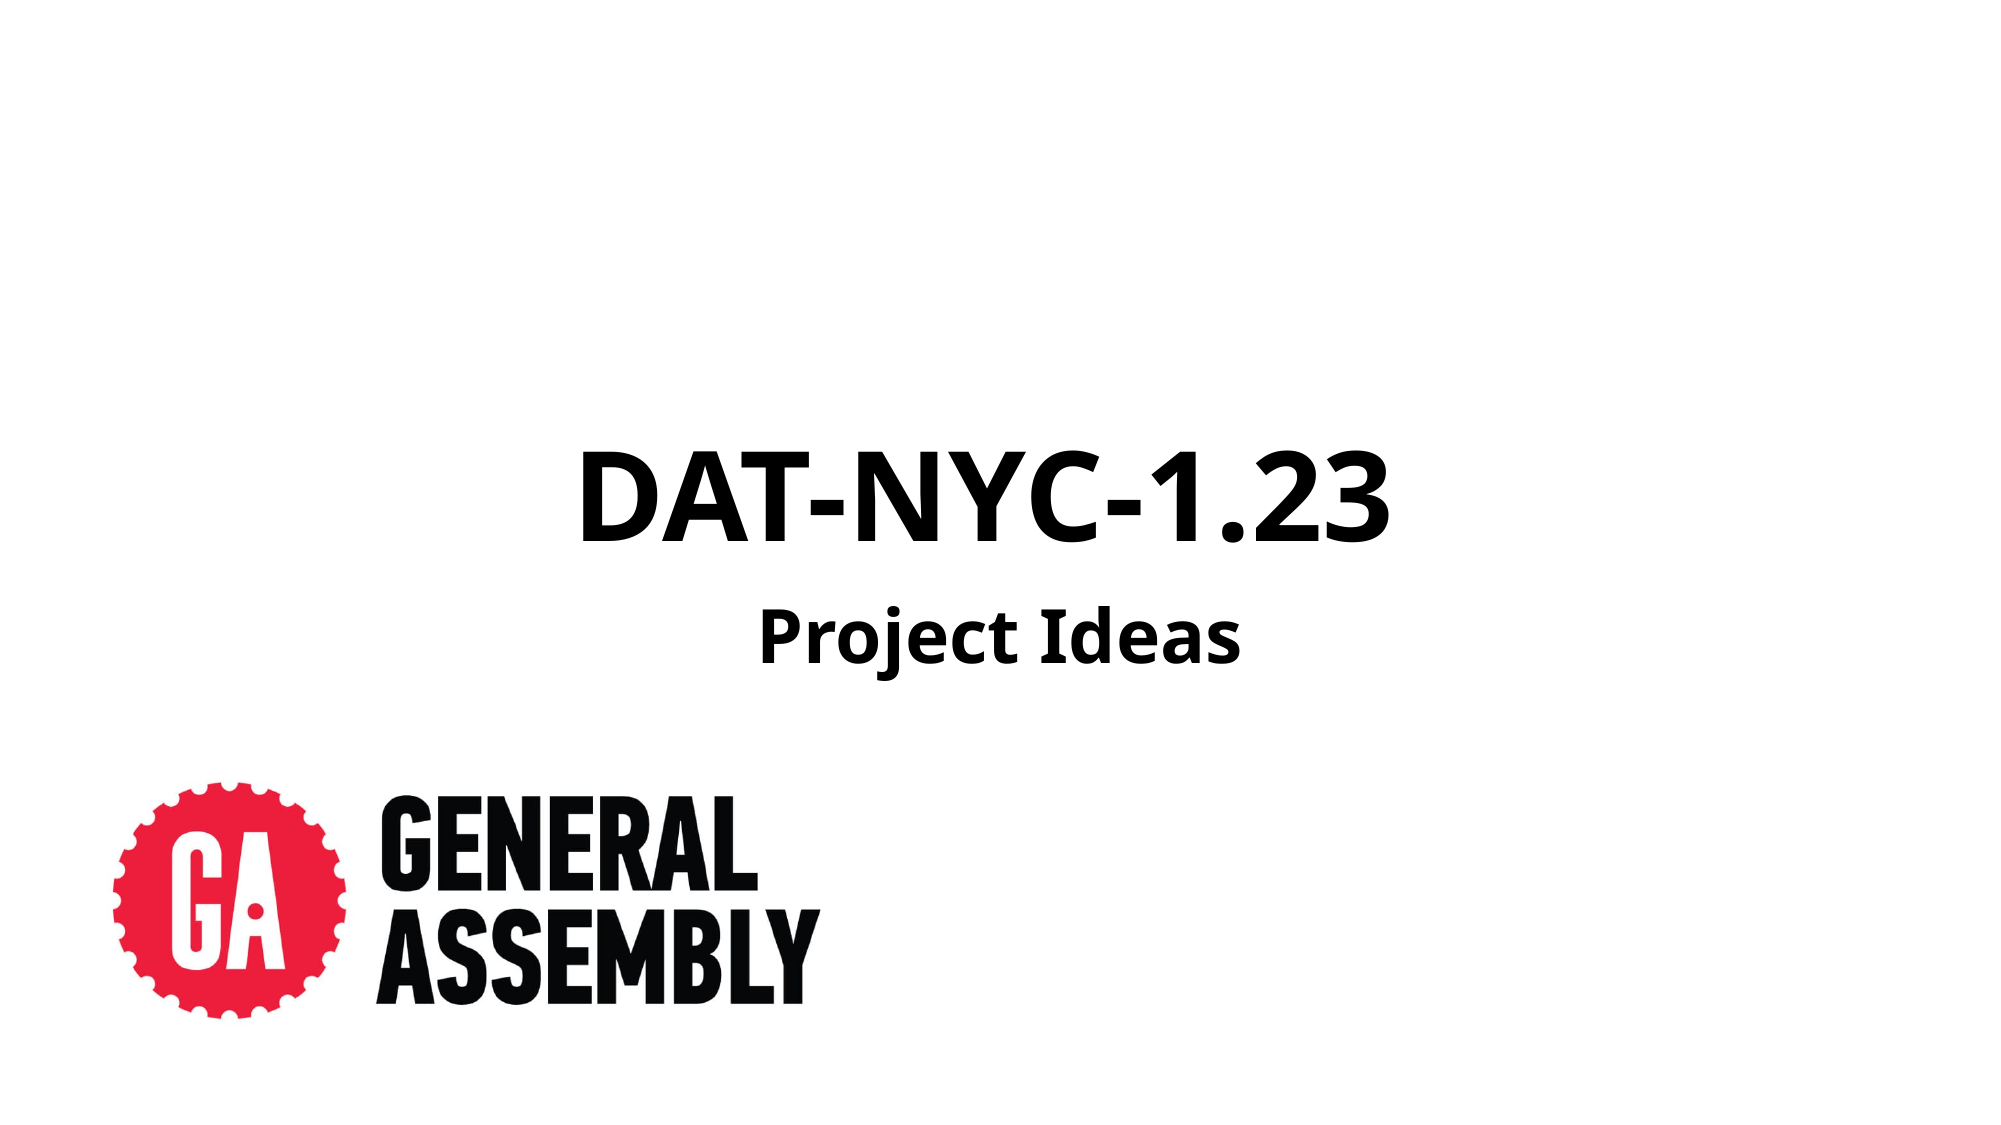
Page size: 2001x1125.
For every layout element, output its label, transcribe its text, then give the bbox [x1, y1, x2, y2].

title DAT-NYC-1.23 [249, 184, 1750, 576]
subtitle Project Ideas [249, 590, 1750, 863]
picture [86, 708, 859, 1112]
